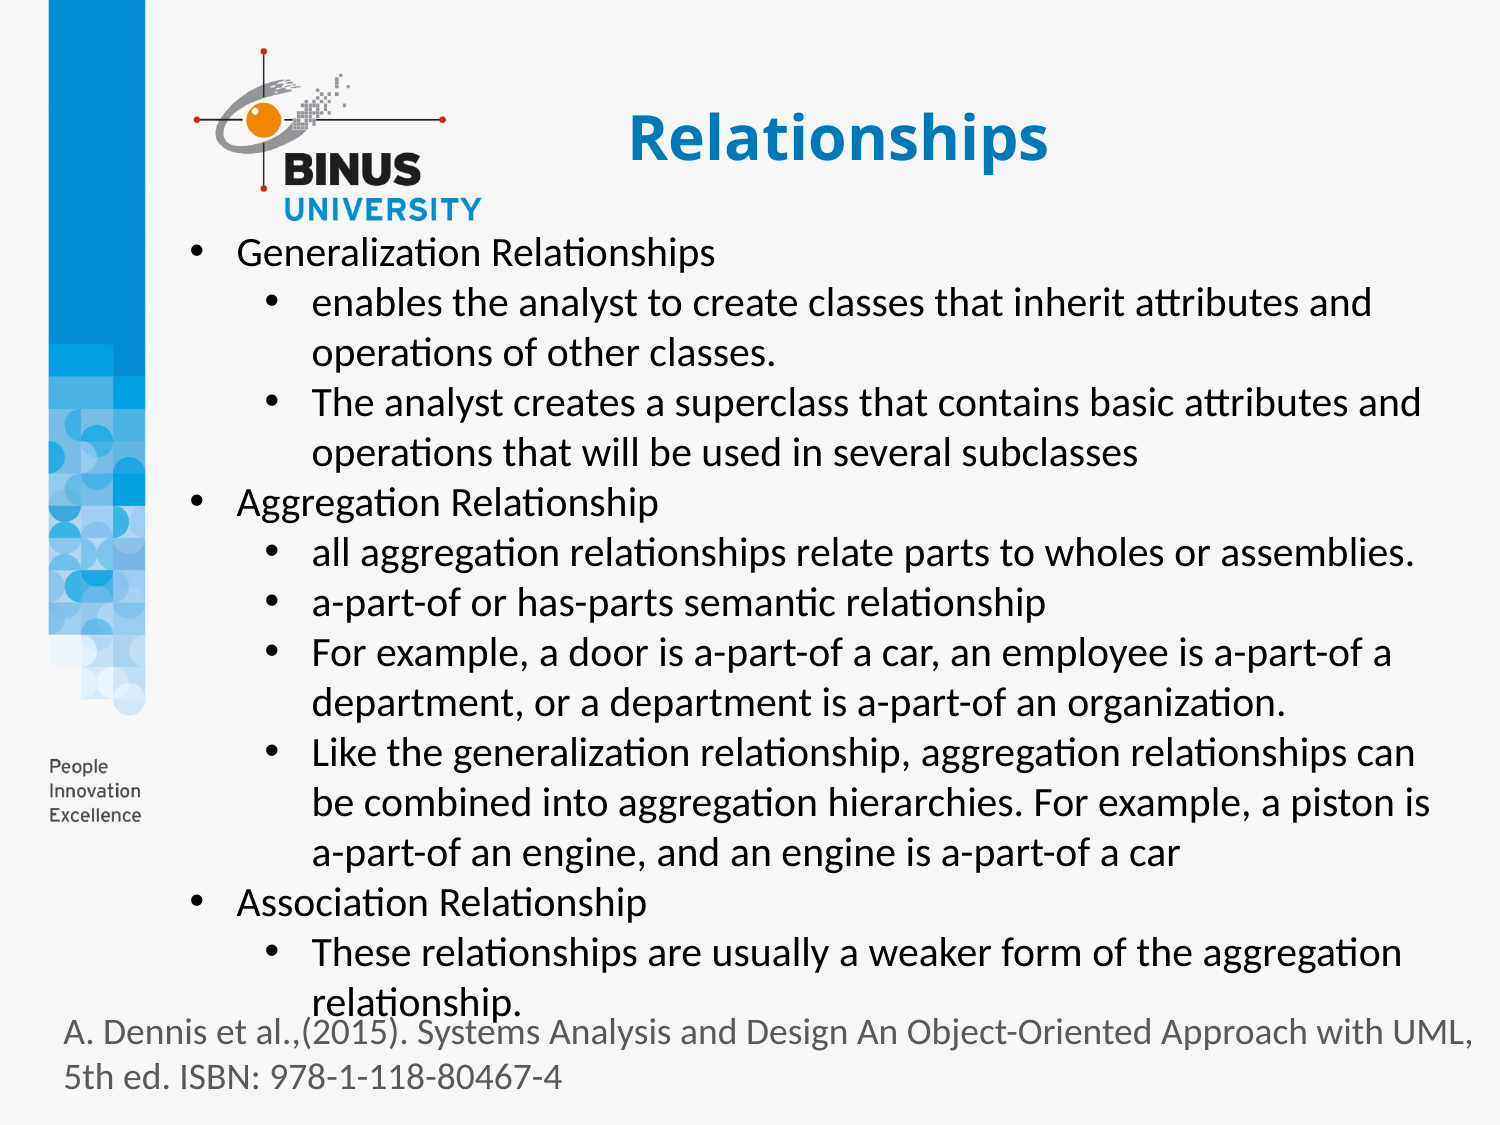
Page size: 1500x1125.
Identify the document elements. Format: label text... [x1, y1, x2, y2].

text_box Generalization Relationships enables the analyst to create classes that inherit attributes and operations of other classes. The analyst creates a superclass that contains basic attributes and operations that will be used in several subclasses Aggregation Relationship all aggregation relationships relate parts to wholes or assemblies. a-part-of or has-parts semantic relationship For example, a door is a-part-of a car, an employee is a-part-of a department, or a department is a-part-of an organization. Like the generalization relationship, aggregation relationships can be combined into aggregation hierarchies. For example, a piston is a-part-of an engine, and an engine is a-part-of a car Association Relationship These relationships are usually a weaker form of the aggregation relationship. [174, 217, 1450, 1083]
picture [313, 209, 320, 217]
picture [392, 203, 401, 208]
title Relationships [612, 70, 1450, 201]
text_box A. Dennis et al.,(2015). Systems Analysis and Design An Object-Oriented Approach with UML, 5th ed. ISBN: 978-1-118-80467-4 [48, 999, 1499, 1105]
picture [0, 0, 1500, 845]
